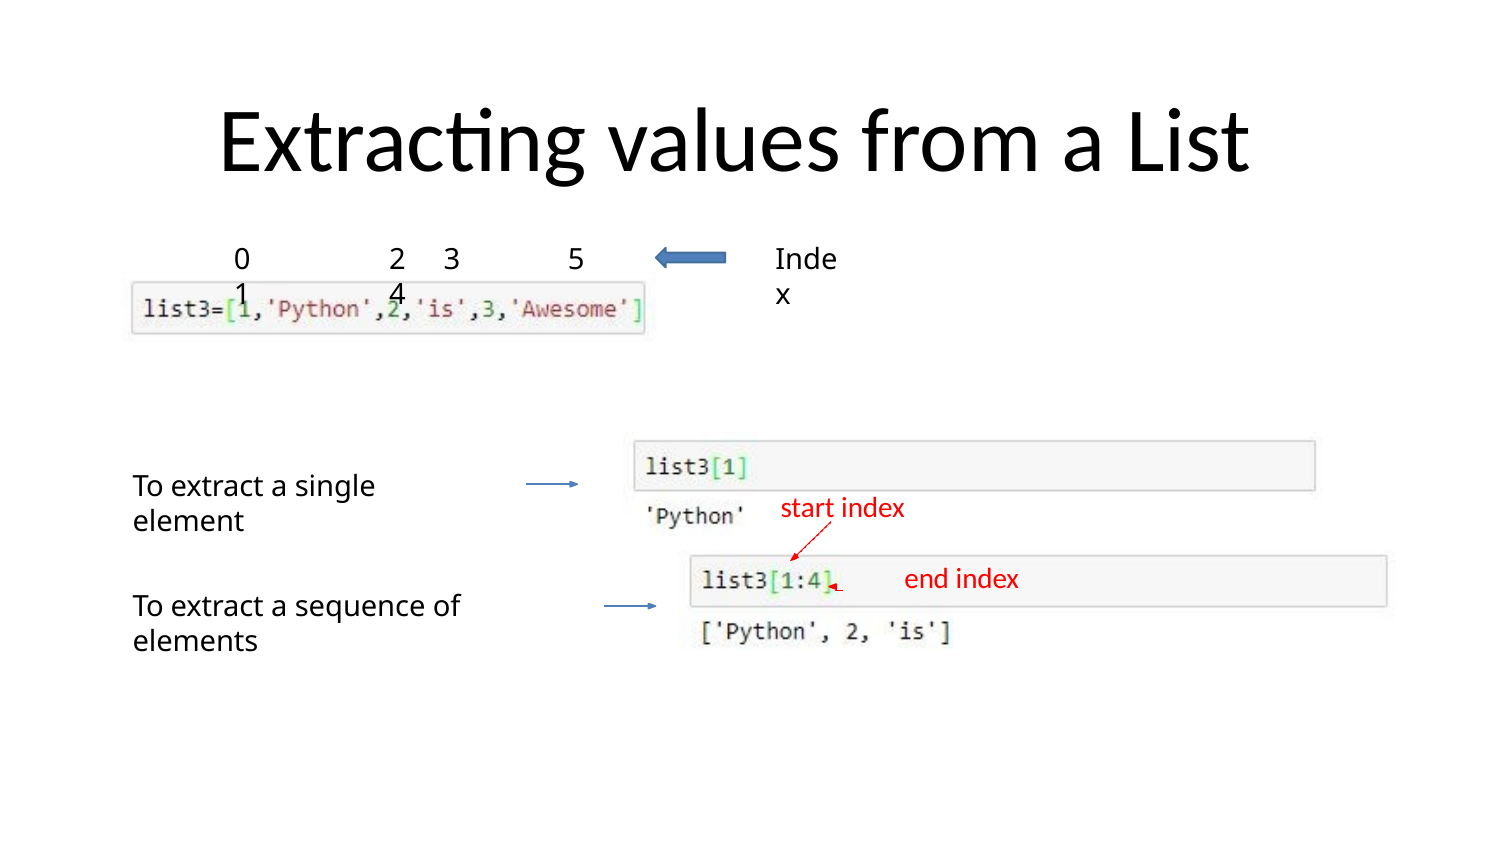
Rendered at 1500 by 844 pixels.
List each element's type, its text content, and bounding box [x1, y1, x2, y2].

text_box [654, 246, 727, 269]
text_box To extract a sequence of elements [130, 584, 580, 657]
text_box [604, 602, 657, 610]
text_box To extract a single element [130, 464, 483, 537]
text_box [622, 432, 1396, 650]
text_box Index [773, 237, 848, 310]
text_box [789, 520, 838, 591]
text_box 0 1 [231, 237, 327, 310]
text_box 2 3 4 [387, 237, 506, 310]
text_box [121, 271, 658, 342]
text_box 5 [565, 237, 587, 275]
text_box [525, 480, 579, 488]
title Extracting values from a List [130, 62, 1338, 206]
